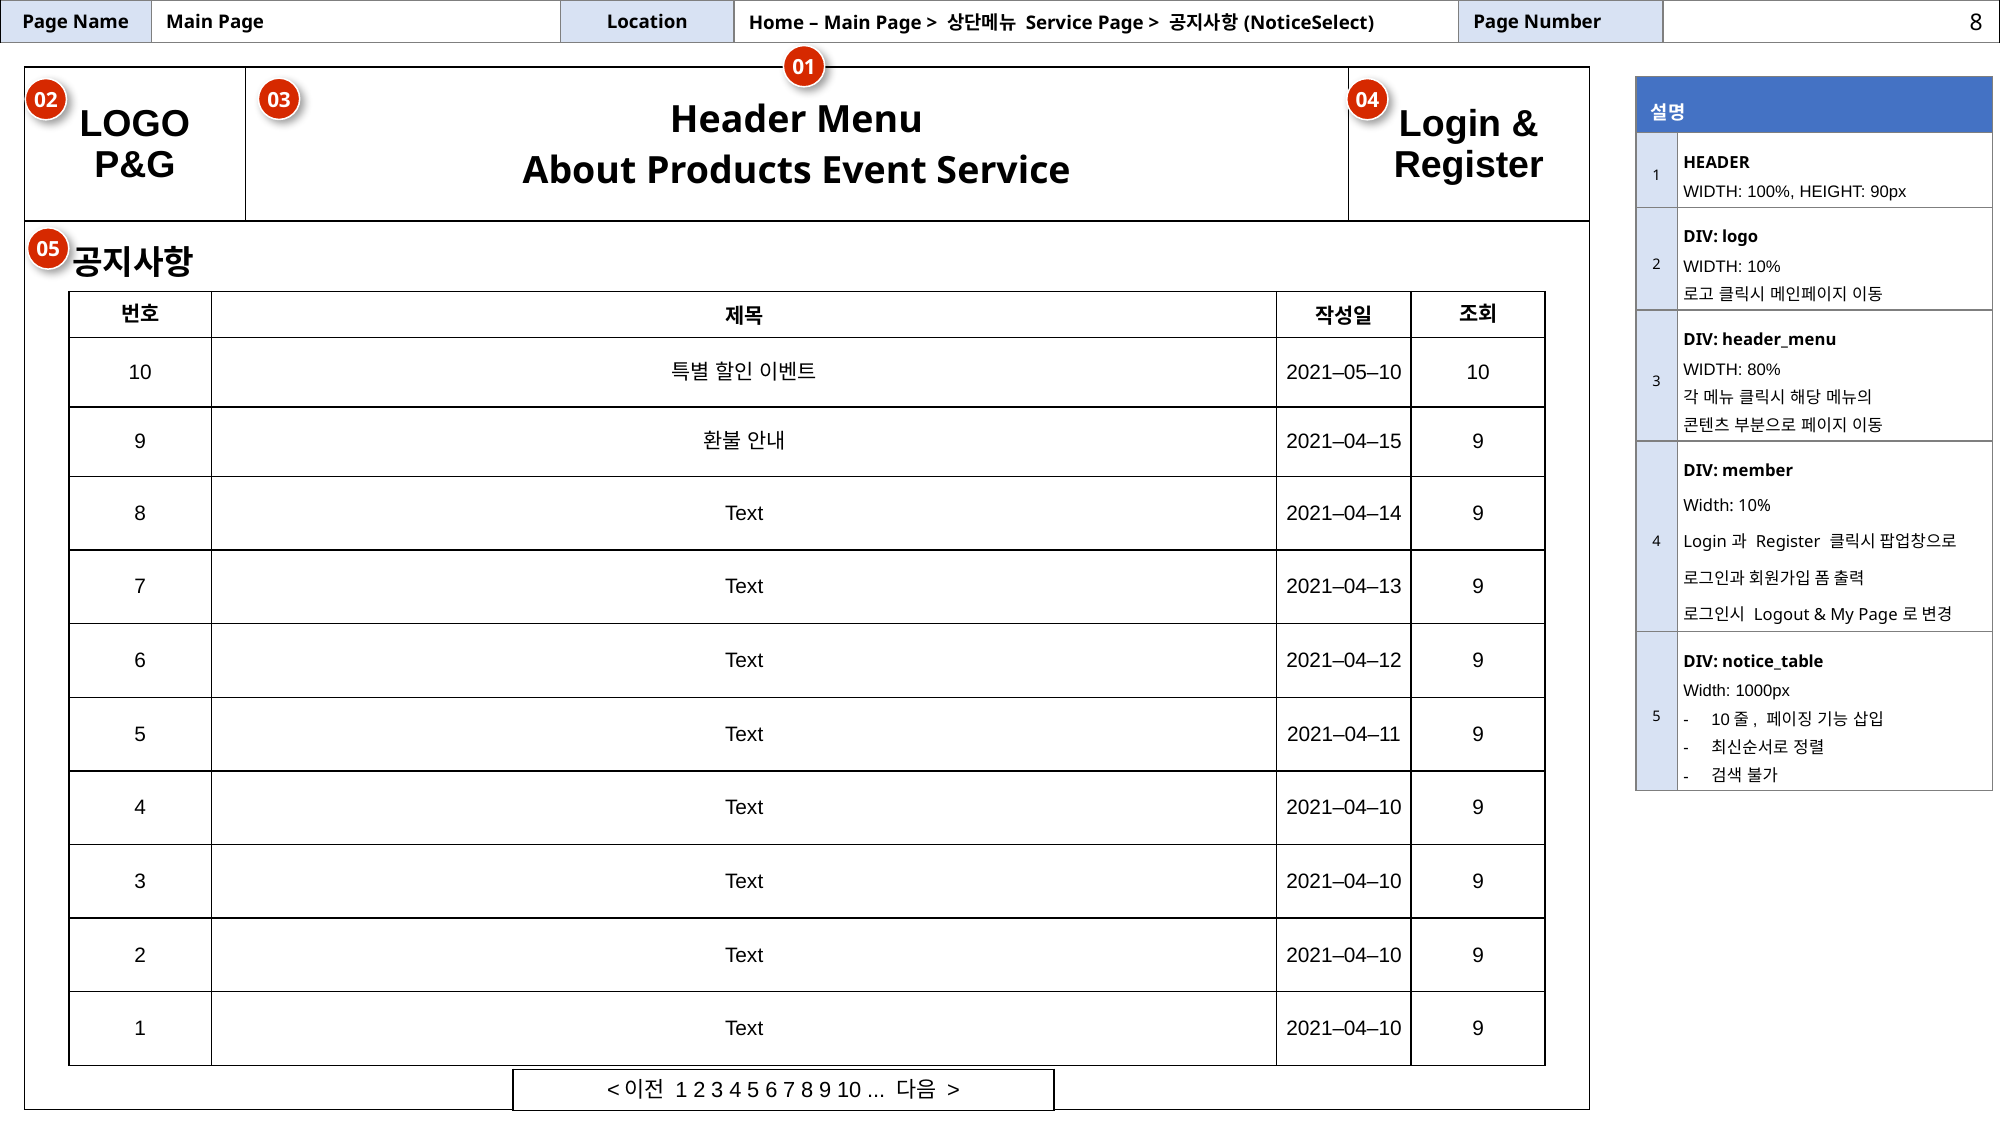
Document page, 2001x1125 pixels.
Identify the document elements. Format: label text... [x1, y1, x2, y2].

table_cell Text [212, 845, 1276, 917]
text_box 01 [783, 45, 825, 87]
table_header 제목 [212, 292, 1276, 337]
text_box 8 [1660, 0, 1998, 39]
table_cell [25, 222, 1589, 1109]
table_cell Text [212, 772, 1276, 844]
table_header <이전 1 2 3 4 5 6 7 8 9 10 ... 다음 > [514, 1070, 1053, 1110]
table_cell 2 [70, 919, 211, 991]
table_header 설명 [1637, 77, 1992, 132]
table_cell HEADER WIDTH: 100%, HEIGHT: 90px [1678, 133, 1992, 207]
table_cell 2021–04–12 [1277, 624, 1410, 697]
table_cell 4 [1637, 442, 1677, 631]
table_cell 2021–04–13 [1277, 551, 1410, 623]
table_cell 특별 할인 이벤트 [212, 338, 1276, 406]
text_box 04 [1346, 78, 1389, 120]
table_cell 10 [1412, 338, 1544, 406]
table_cell 9 [1412, 408, 1544, 476]
table_cell 6 [70, 624, 211, 697]
table_cell DIV: notice_table Width: 1000px 10줄, 페이징 기능 삽입 최신순서로 정렬 검색 불가 [1678, 632, 1992, 790]
table_cell 2021–05–10 [1277, 338, 1410, 406]
table_cell DIV: logo WIDTH: 10% 로고 클릭시 메인페이지 이동 [1678, 208, 1992, 309]
table_cell 9 [1412, 551, 1544, 623]
table_cell DIV: member Width: 10% Login과 Register 클릭시 팝업창으로 로그인과 회원가입 폼 출력 로그인시 Logout & My Page로 변경 [1678, 442, 1992, 631]
table_cell 3 [1637, 311, 1677, 440]
table_cell 10 [70, 338, 211, 406]
table_cell Text [212, 992, 1276, 1065]
table_cell 3 [70, 845, 211, 917]
table_cell 2021–04–10 [1277, 845, 1410, 917]
table_cell 8 [70, 477, 211, 549]
text_box 03 [258, 78, 300, 120]
table_header 조회 [1412, 292, 1544, 337]
table_cell 환불 안내 [212, 408, 1276, 476]
table_cell Text [212, 624, 1276, 697]
table_header [1664, 1, 1999, 42]
table_cell 5 [1637, 632, 1677, 790]
table_header Location [561, 1, 733, 42]
table_cell 2021–04–11 [1277, 698, 1410, 770]
table_cell 1 [1637, 133, 1677, 207]
table_cell Text [212, 698, 1276, 770]
table_header Header Menu About Products Event Service [246, 68, 1348, 220]
table_header 작성일 [1277, 292, 1410, 337]
table_cell 2021–04–15 [1277, 408, 1410, 476]
table_cell 7 [70, 551, 211, 623]
table_cell 9 [1412, 919, 1544, 991]
table_header Page Number [1459, 1, 1662, 42]
table_cell 9 [1412, 992, 1544, 1065]
table_cell 4 [70, 772, 211, 844]
table_cell 2021–04–10 [1277, 919, 1410, 991]
table_cell 9 [1412, 772, 1544, 844]
table_cell 9 [1412, 624, 1544, 697]
table_header Login & Register [1349, 68, 1589, 220]
table_cell 5 [70, 698, 211, 770]
table_cell 1 [70, 992, 211, 1065]
table_cell 9 [1412, 845, 1544, 917]
table_header Page Name [1, 1, 151, 42]
table_cell 2021–04–10 [1277, 772, 1410, 844]
table_cell 2021–04–14 [1277, 477, 1410, 549]
text_box 05 [27, 227, 69, 270]
table_header Main Page [152, 1, 560, 42]
table_header 번호 [70, 292, 211, 337]
table_cell Text [212, 477, 1276, 549]
table_cell DIV: header_menu WIDTH: 80% 각 메뉴 클릭시 해당 메뉴의 콘텐츠 부분으로 페이지 이동 [1678, 311, 1992, 440]
table_cell 9 [1412, 698, 1544, 770]
table_cell 2 [1637, 208, 1677, 309]
table_cell Text [212, 919, 1276, 991]
table_cell 9 [1412, 477, 1544, 549]
table_cell 2021–04–10 [1277, 992, 1410, 1065]
text_box 02 [25, 78, 67, 120]
table_cell 9 [70, 408, 211, 476]
table_header LOGO P&G [25, 68, 245, 220]
table_cell Text [212, 551, 1276, 623]
table_header Home – Main Page > 상단메뉴 Service Page > 공지사항(NoticeSelect) [735, 1, 1458, 42]
text_box 공지사항 [57, 233, 1058, 289]
